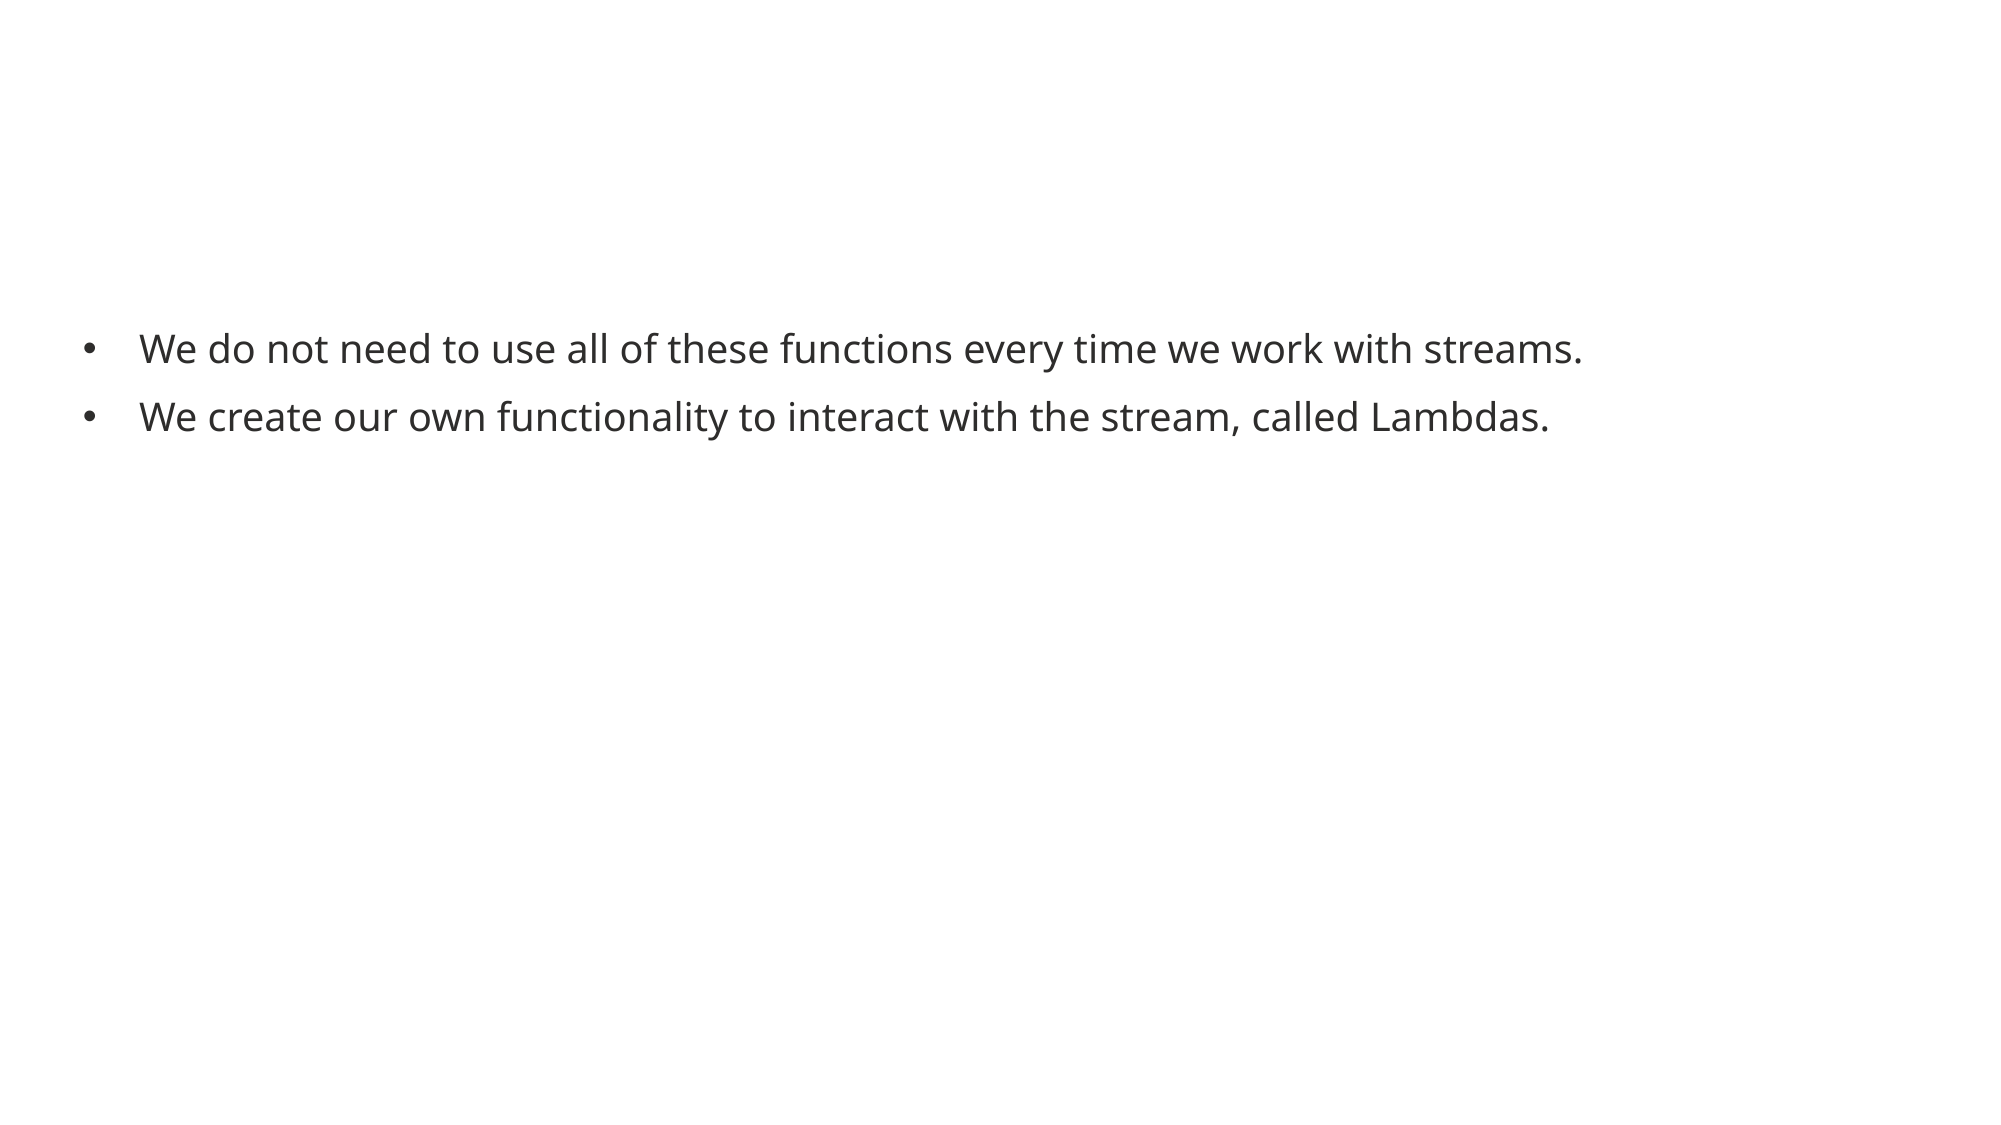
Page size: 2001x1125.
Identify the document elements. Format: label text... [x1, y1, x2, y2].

list We do not need to use all of these functions every time we work with streams. We create our own functionality to interact with the stream, called Lambdas. [67, 316, 1939, 1063]
